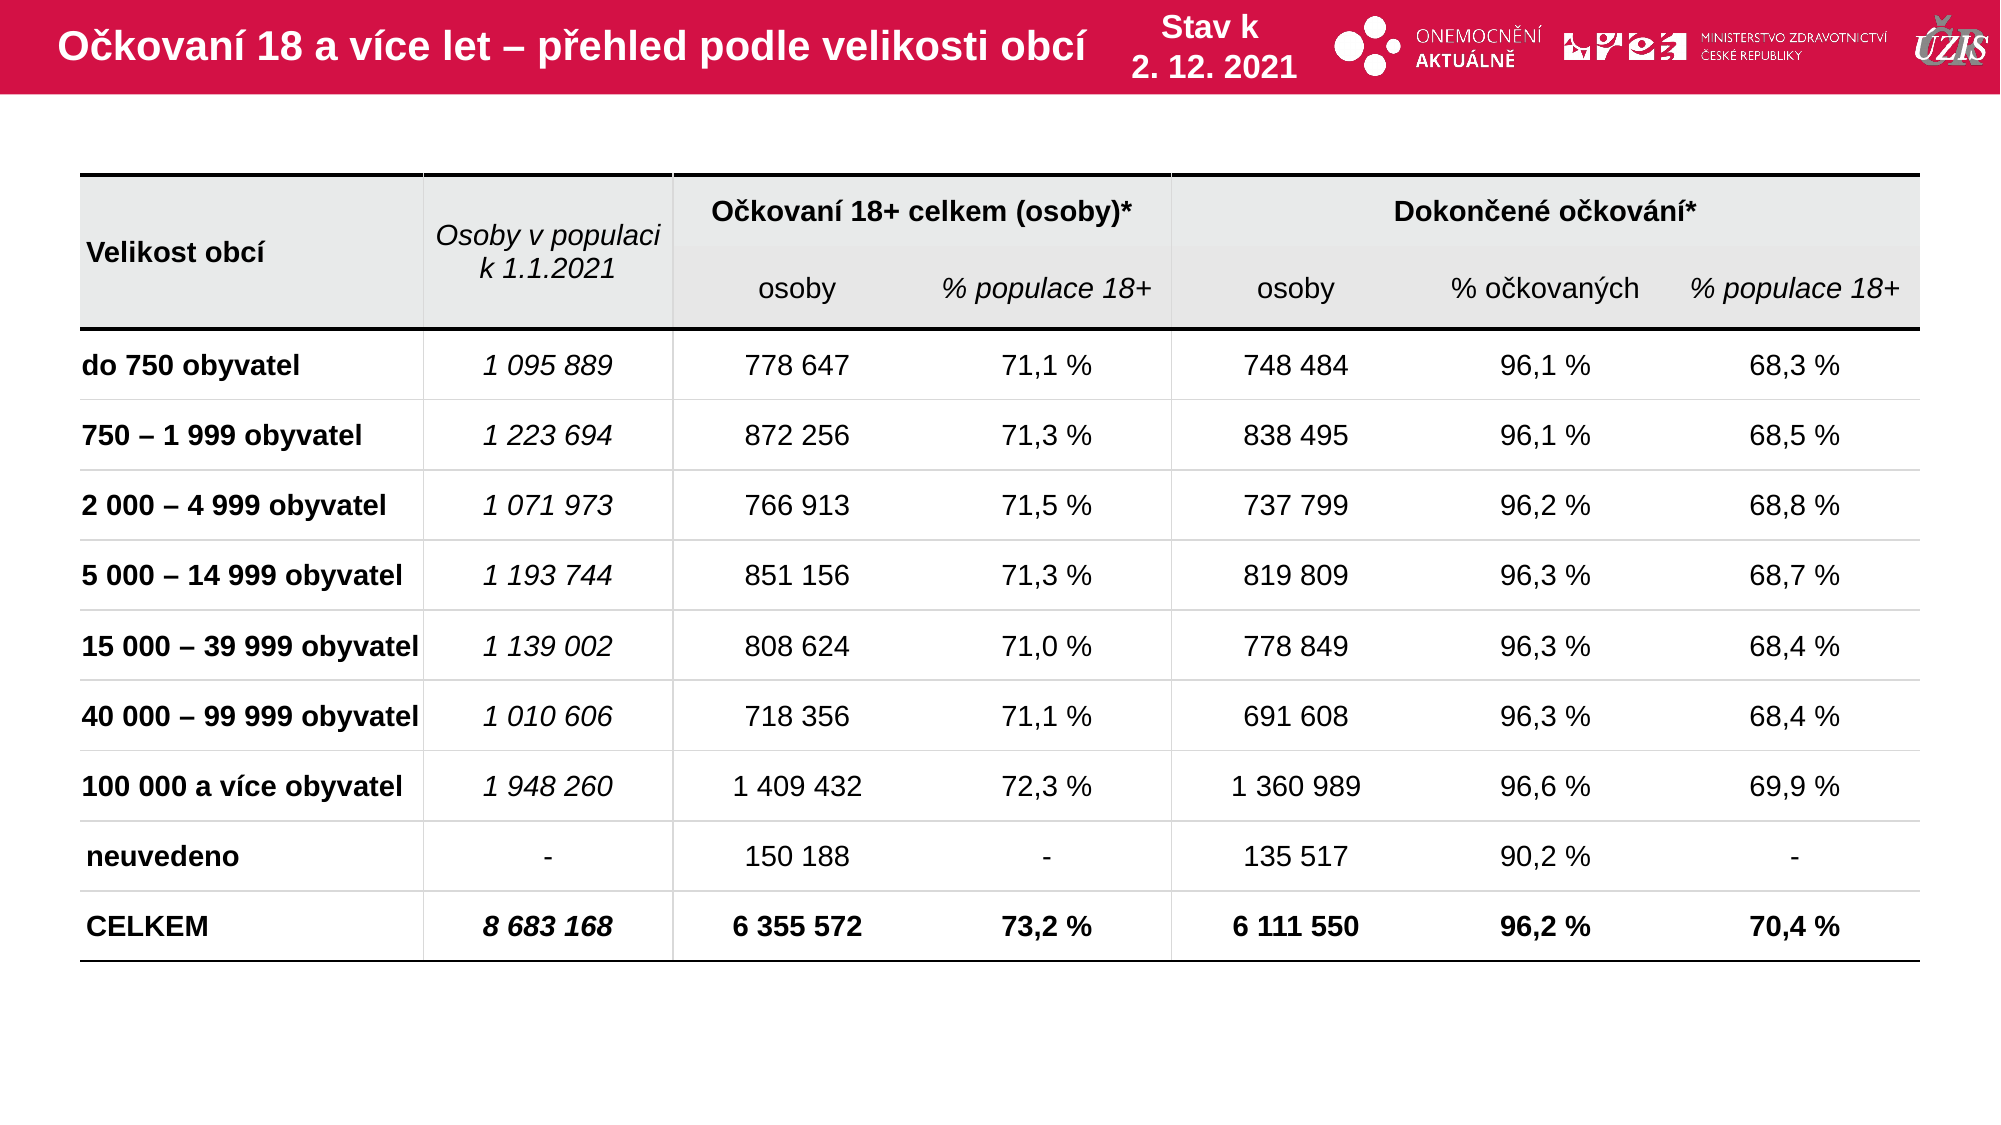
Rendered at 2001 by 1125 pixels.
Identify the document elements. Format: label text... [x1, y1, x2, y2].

table_cell 6 111 550 [1172, 892, 1421, 960]
table_cell 96,2 % [1421, 892, 1670, 960]
table_cell 71,0 % [922, 611, 1171, 679]
table_cell 40 000 – 99 999 obyvatel [80, 681, 423, 750]
table_cell 15 000 – 39 999 obyvatel [80, 611, 423, 679]
picture [1563, 31, 1888, 60]
table_cell 96,6 % [1421, 751, 1670, 820]
table_cell 1 360 989 [1172, 751, 1421, 820]
table_cell 68,3 % [1670, 331, 1920, 399]
table_cell 1 010 606 [424, 681, 672, 750]
table_cell 90,2 % [1421, 822, 1670, 890]
table_cell - [1670, 822, 1920, 890]
table_cell % očkovaných [1421, 246, 1670, 327]
table_cell 838 495 [1172, 400, 1421, 469]
table_cell 1 139 002 [424, 611, 672, 679]
table_cell 778 647 [674, 331, 922, 399]
table_cell 96,3 % [1421, 541, 1670, 609]
table_cell - [424, 822, 672, 890]
table_cell 808 624 [674, 611, 922, 679]
table_cell 766 913 [674, 471, 922, 539]
table_header Velikost obcí [80, 177, 423, 327]
picture [1915, 15, 1989, 66]
table_header Osoby v populaci k 1.1.2021 [424, 177, 672, 327]
table_cell 150 188 [674, 822, 922, 890]
table_cell 72,3 % [922, 751, 1171, 820]
table_cell 718 356 [674, 681, 922, 750]
table_header Dokončené očkování* [1172, 177, 1920, 246]
picture [1341, 16, 1542, 76]
table_cell 737 799 [1172, 471, 1421, 539]
table_cell 69,9 % [1670, 751, 1920, 820]
table_cell 71,3 % [922, 400, 1171, 469]
table_cell % populace 18+ [922, 246, 1171, 327]
table_cell 6 355 572 [674, 892, 922, 960]
table_cell 71,1 % [922, 331, 1171, 399]
text_box Stav k 2. 12. 2021 [1088, 0, 1341, 93]
table_cell 1 071 973 [424, 471, 672, 539]
table_cell 691 608 [1172, 681, 1421, 750]
table_cell 70,4 % [1670, 892, 1920, 960]
table_cell 748 484 [1172, 331, 1421, 399]
table_cell 96,2 % [1421, 471, 1670, 539]
table_cell 71,3 % [922, 541, 1171, 609]
table_cell 68,4 % [1670, 611, 1920, 679]
table_cell CELKEM [80, 892, 423, 960]
table_cell 96,3 % [1421, 611, 1670, 679]
table_cell 68,7 % [1670, 541, 1920, 609]
title Očkovaní 18 a více let – přehled podle velikosti obcí [42, 0, 1262, 95]
table_cell 68,5 % [1670, 400, 1920, 469]
table_cell 750 – 1 999 obyvatel [80, 400, 423, 469]
table_cell 1 193 744 [424, 541, 672, 609]
table_cell 1 409 432 [674, 751, 922, 820]
table_cell do 750 obyvatel [80, 331, 423, 399]
table_cell 68,8 % [1670, 471, 1920, 539]
table_cell 100 000 a více obyvatel [80, 751, 423, 820]
table_cell 73,2 % [922, 892, 1171, 960]
table_cell osoby [1172, 246, 1421, 327]
table_cell 135 517 [1172, 822, 1421, 890]
table_cell 71,1 % [922, 681, 1171, 750]
table_cell 819 809 [1172, 541, 1421, 609]
table_cell - [922, 822, 1171, 890]
table_cell 1 223 694 [424, 400, 672, 469]
table_cell 68,4 % [1670, 681, 1920, 750]
table_cell 1 948 260 [424, 751, 672, 820]
table_cell % populace 18+ [1670, 246, 1920, 327]
table_cell 96,1 % [1421, 331, 1670, 399]
table_cell 2 000 – 4 999 obyvatel [80, 471, 423, 539]
table_cell 96,1 % [1421, 400, 1670, 469]
table_cell 872 256 [674, 400, 922, 469]
table_cell neuvedeno [80, 822, 423, 890]
table_header Očkovaní 18+ celkem (osoby)* [674, 177, 1171, 246]
table_cell 778 849 [1172, 611, 1421, 679]
table_cell 1 095 889 [424, 331, 672, 399]
table_cell 96,3 % [1421, 681, 1670, 750]
table_cell 851 156 [674, 541, 922, 609]
table_cell 5 000 – 14 999 obyvatel [80, 541, 423, 609]
table_cell 8 683 168 [424, 892, 672, 960]
table_cell 71,5 % [922, 471, 1171, 539]
table_cell osoby [674, 246, 922, 327]
